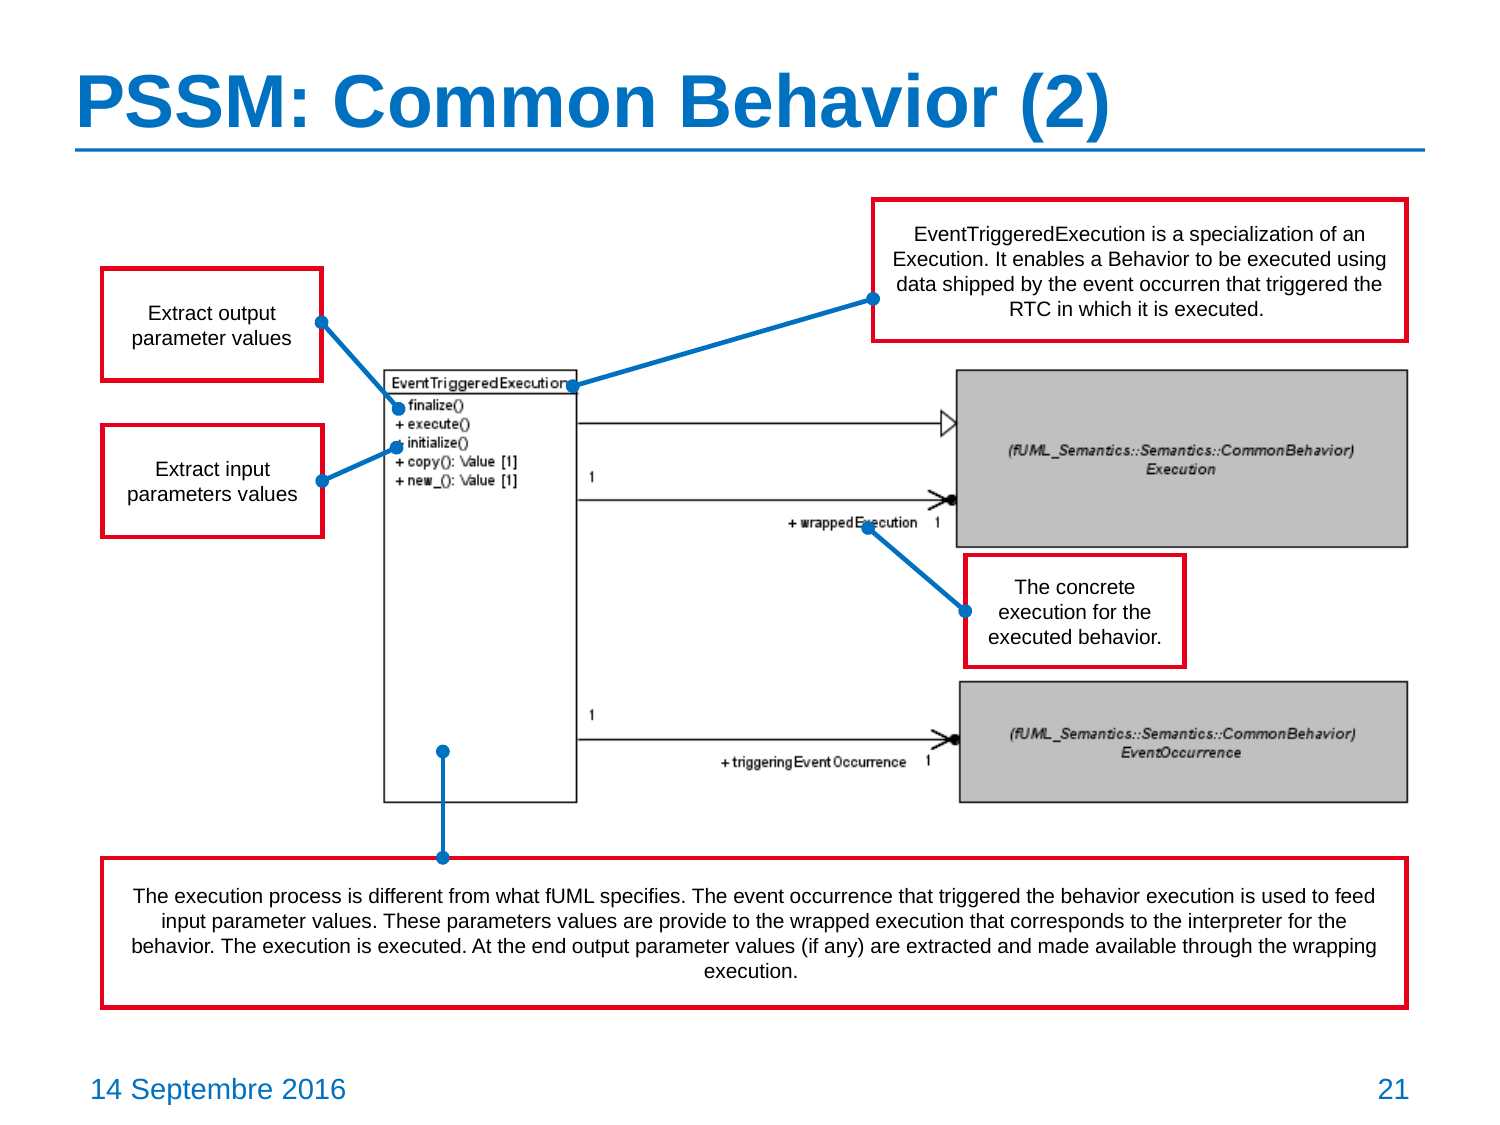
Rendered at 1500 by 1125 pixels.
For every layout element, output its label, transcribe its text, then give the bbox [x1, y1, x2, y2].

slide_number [75, 1062, 425, 1103]
picture [368, 354, 1424, 820]
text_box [868, 527, 966, 612]
title PSSM: Common Behavior (2) [75, 50, 1425, 150]
slide_number 21 [1074, 1062, 1425, 1103]
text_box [572, 298, 874, 387]
text_box The execution process is different from what fUML specifies. The event occurrence that triggered the behavior execution is used to feed input parameter values. These parameters values are provide to the wrapped execution that corresponds to the interpreter for the behavior. The execution is executed. At the end output parameter values (if any) are extracted and made available through the wrapping execution. [101, 857, 1407, 1008]
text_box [321, 322, 399, 409]
text_box Extract input parameters values [102, 424, 323, 538]
text_box EventTriggeredExecution is a specialization of an Execution. It enables a Behavior to be executed using data shipped by the event occurren that triggered the RTC in which it is executed. [872, 199, 1407, 342]
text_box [322, 447, 397, 481]
text_box Extract output parameter values [101, 268, 322, 381]
